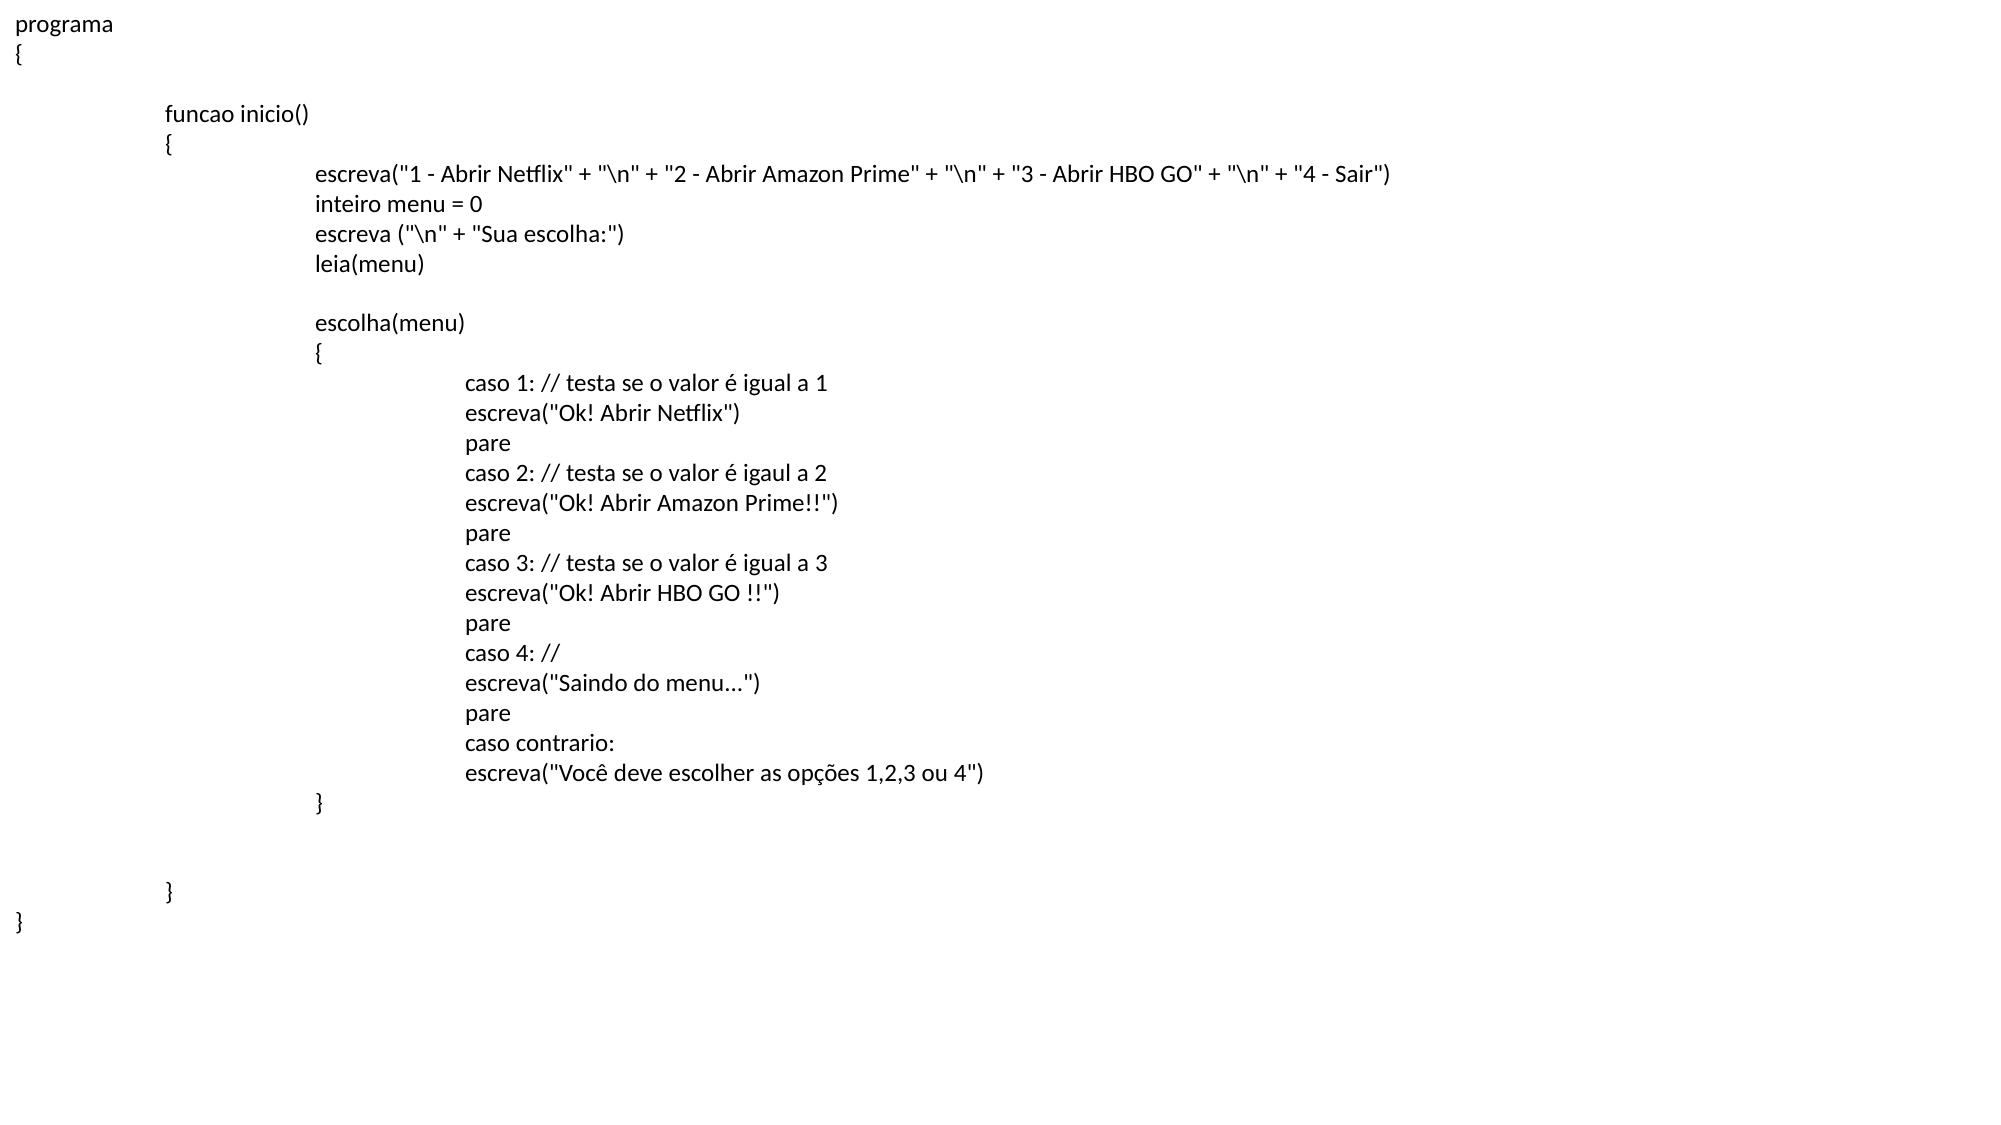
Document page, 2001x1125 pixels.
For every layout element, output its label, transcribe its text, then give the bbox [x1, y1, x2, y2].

text_box programa { funcao inicio() { escreva("1 - Abrir Netflix" + "\n" + "2 - Abrir Amazon Prime" + "\n" + "3 - Abrir HBO GO" + "\n" + "4 - Sair") inteiro menu = 0 escreva ("\n" + "Sua escolha:") leia(menu) escolha(menu) { caso 1: // testa se o valor é igual a 1 escreva("Ok! Abrir Netflix") pare caso 2: // testa se o valor é igaul a 2 escreva("Ok! Abrir Amazon Prime!!") pare caso 3: // testa se o valor é igual a 3 escreva("Ok! Abrir HBO GO !!") pare caso 4: // escreva("Saindo do menu...") pare caso contrario: escreva("Você deve escolher as opções 1,2,3 ou 4") } } } [0, 0, 1717, 944]
